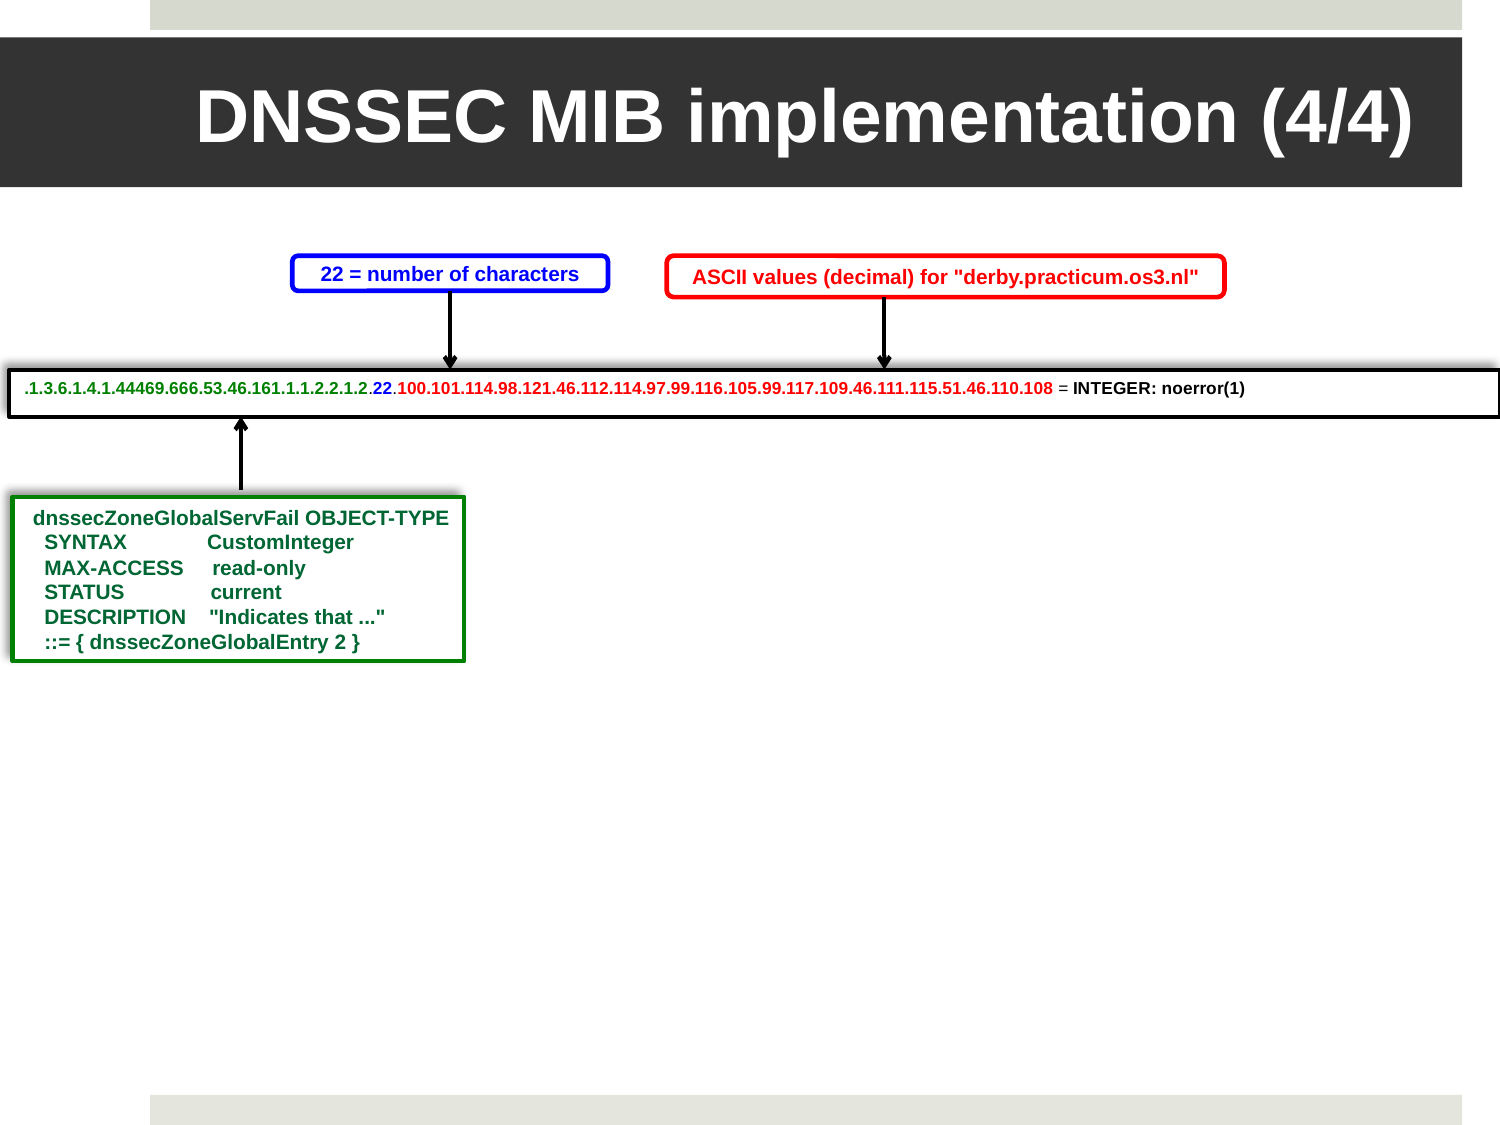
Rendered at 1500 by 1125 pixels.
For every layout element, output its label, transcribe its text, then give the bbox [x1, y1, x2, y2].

text_box ASCII values (decimal) for "derby.practicum.os3.nl" [665, 254, 1226, 299]
text_box dnssecZoneGlobalServFail OBJECT-TYPE SYNTAX CustomInteger MAX-ACCESS read-only STATUS current DESCRIPTION "Indicates that ..." ::= { dnssecZoneGlobalEntry 2 } [10, 495, 466, 663]
text_box .1.3.6.1.4.1.44469.666.53.46.161.1.1.2.2.1.2.22.100.101.114.98.121.46.112.114.97.99.116.105.99.117.109.46.111.115.51.46.110.108 = INTEGER: noerror(1) [7, 368, 1500, 419]
text_box 22 = number of characters [291, 254, 610, 292]
title DNSSEC MIB implementation (4/4) [0, 37, 1463, 188]
